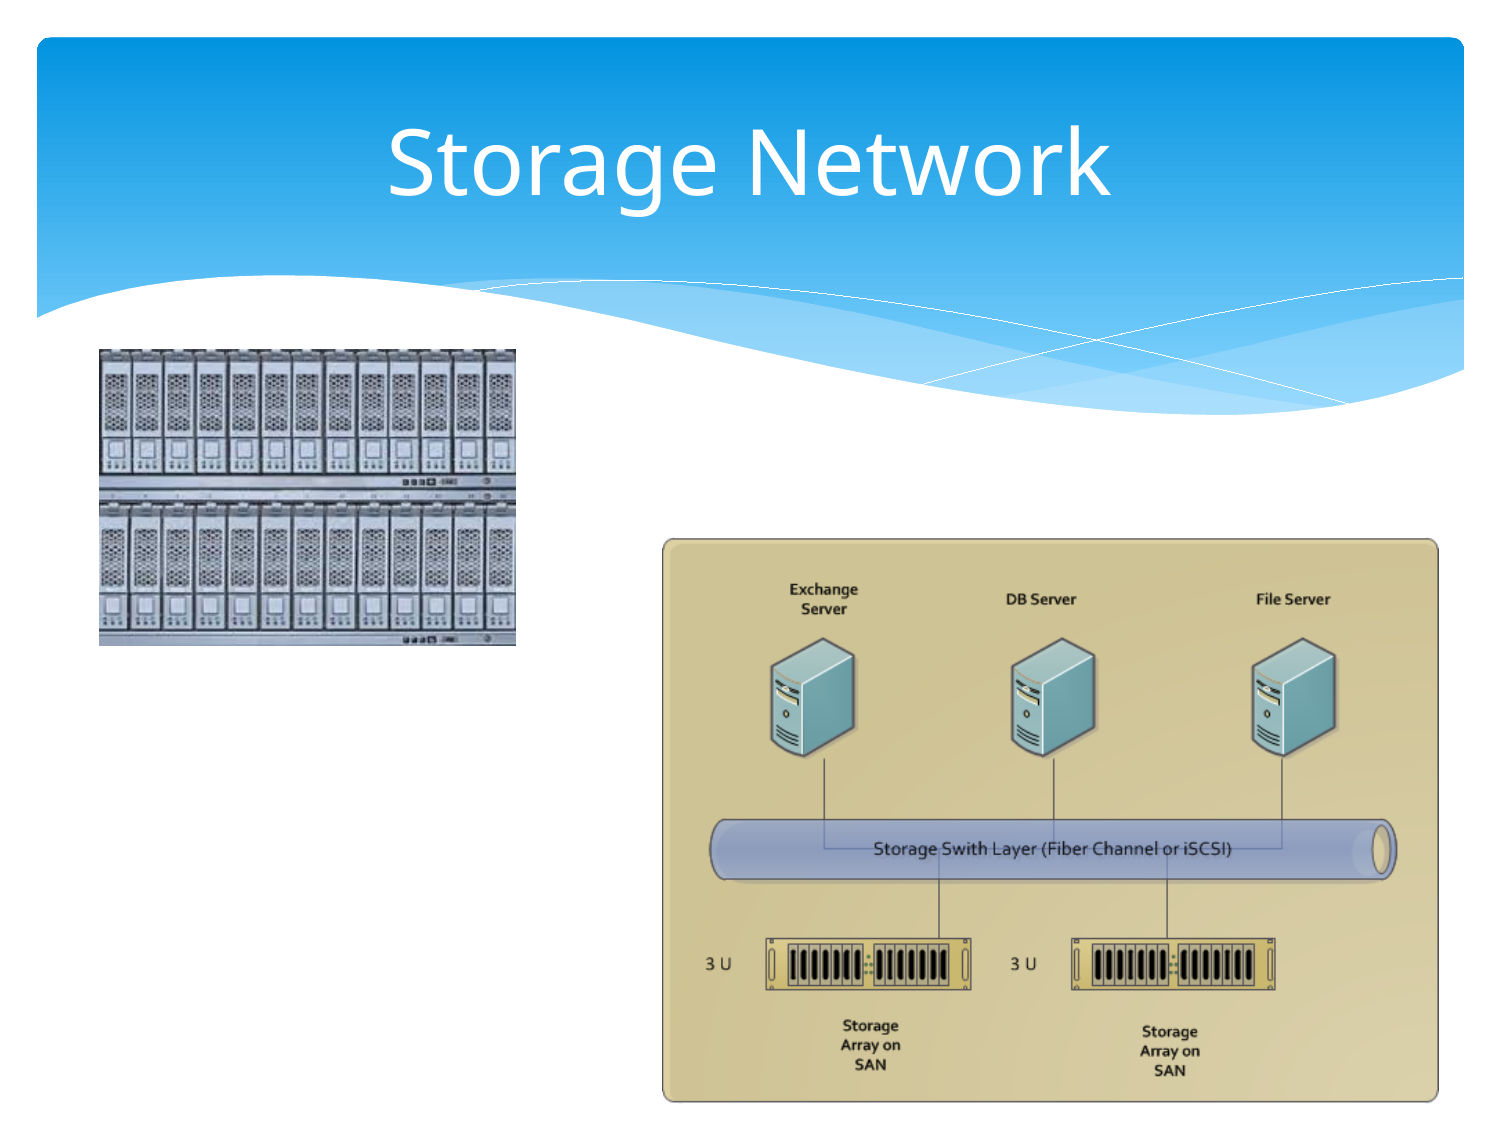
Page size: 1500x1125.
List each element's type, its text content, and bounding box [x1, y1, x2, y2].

title Storage Network [75, 55, 1425, 261]
picture [662, 537, 1440, 1105]
picture [99, 349, 516, 646]
